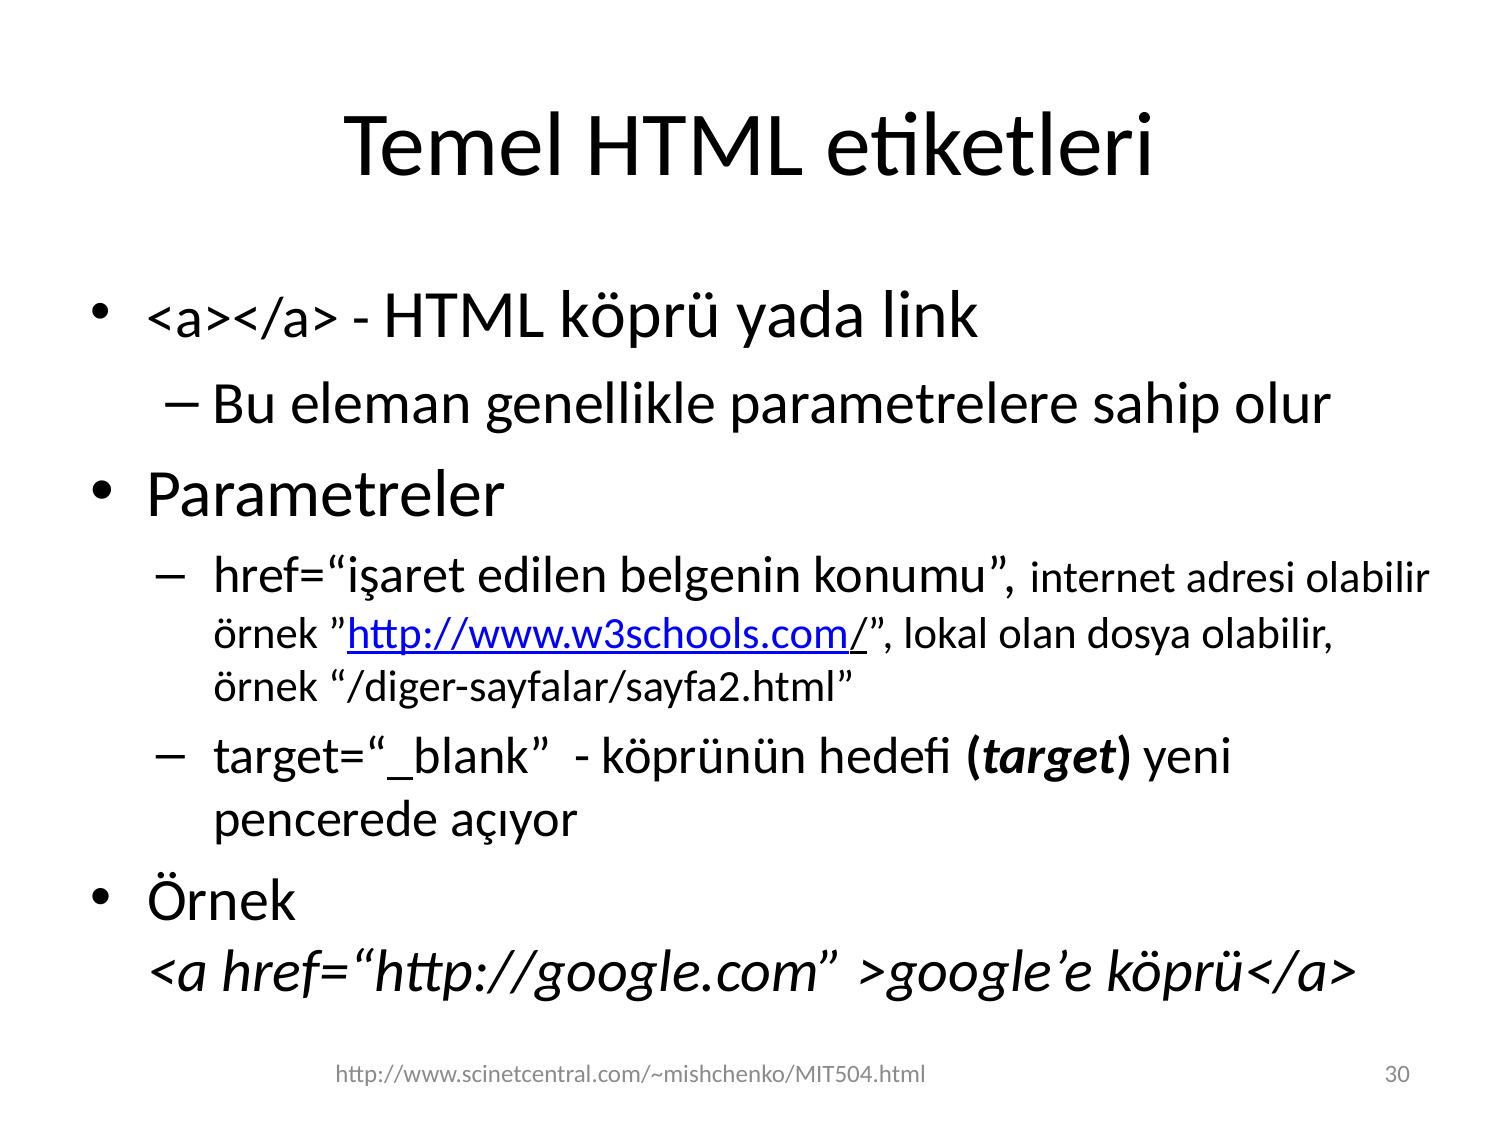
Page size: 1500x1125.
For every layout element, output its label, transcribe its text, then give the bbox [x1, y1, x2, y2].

list <a></a> - HTML köprü yada link Bu eleman genellikle parametrelere sahip olur Parametreler href=“işaret edilen belgenin konumu”, internet adresi olabilir örnek ”http://www.w3schools.com/”, lokal olan dosya olabilir, örnek “/diger-sayfalar/sayfa2.html” target=“_blank” - köprünün hedefi (target) yeni pencerede açıyor Örnek <a href=“http://google.com” >google’e köprü</a> [75, 262, 1463, 1025]
footer http://www.scinetcentral.com/~mishchenko/MIT504.html [275, 1042, 988, 1103]
title Temel HTML etiketleri [75, 45, 1425, 233]
slide_number 30 [1074, 1042, 1425, 1103]
